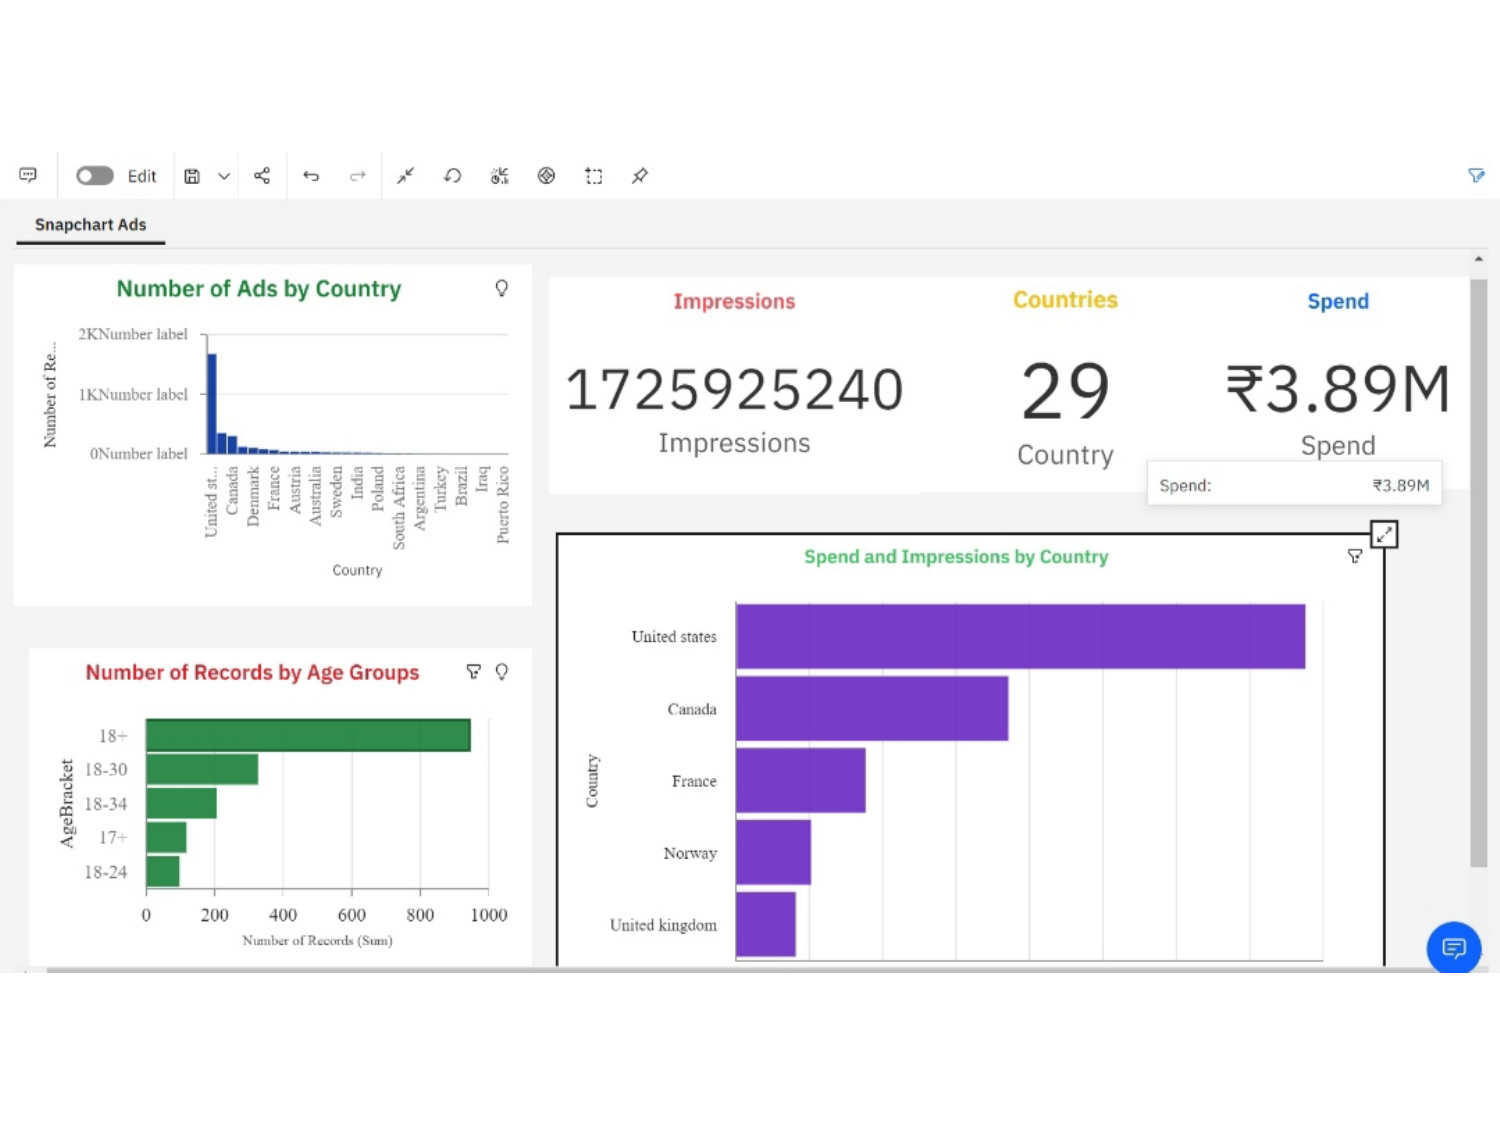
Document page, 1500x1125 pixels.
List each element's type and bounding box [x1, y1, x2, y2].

picture [0, 152, 1500, 973]
